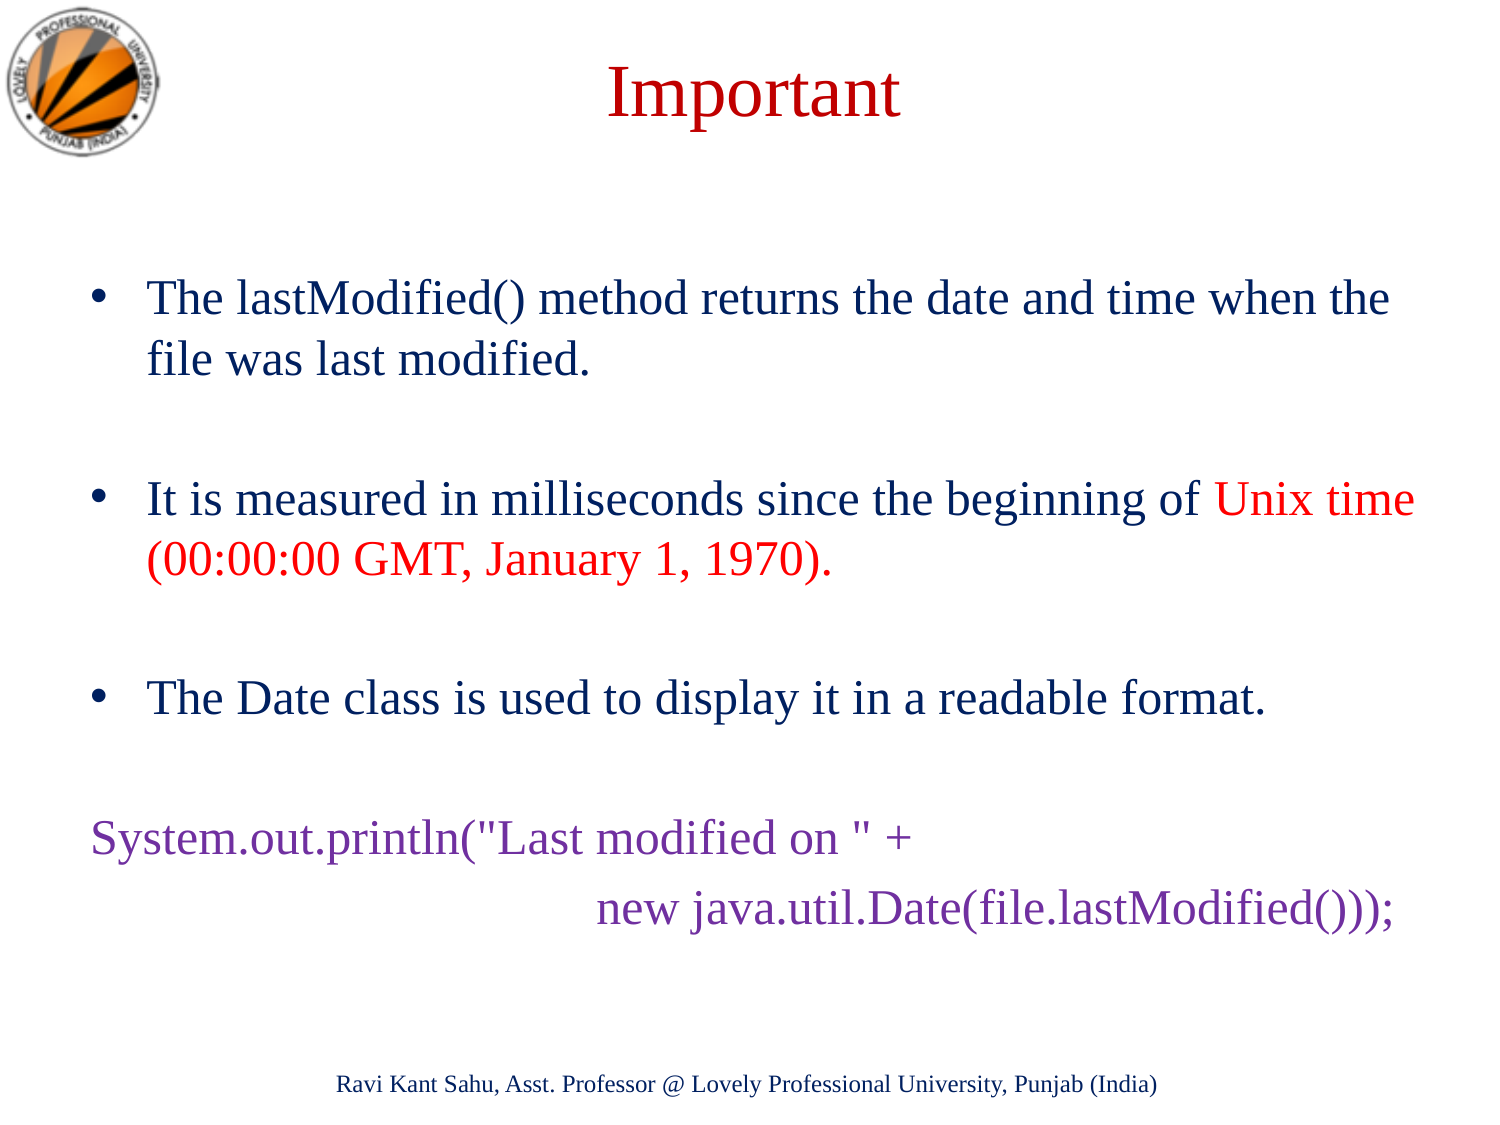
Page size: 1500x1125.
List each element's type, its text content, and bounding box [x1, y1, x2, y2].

title Important [82, 0, 1425, 173]
footer Ravi Kant Sahu, Asst. Professor @ Lovely Professional University, Punjab (India) [125, 1052, 1370, 1113]
list The lastModified() method returns the date and time when the file was last modified. It is measured in milliseconds since the beginning of Unix time (00:00:00 GMT, January 1, 1970). The Date class is used to display it in a readable format. System.out.println("Last modified on " + new java.util.Date(file.lastModified())); [75, 187, 1450, 1038]
picture [0, 0, 163, 163]
